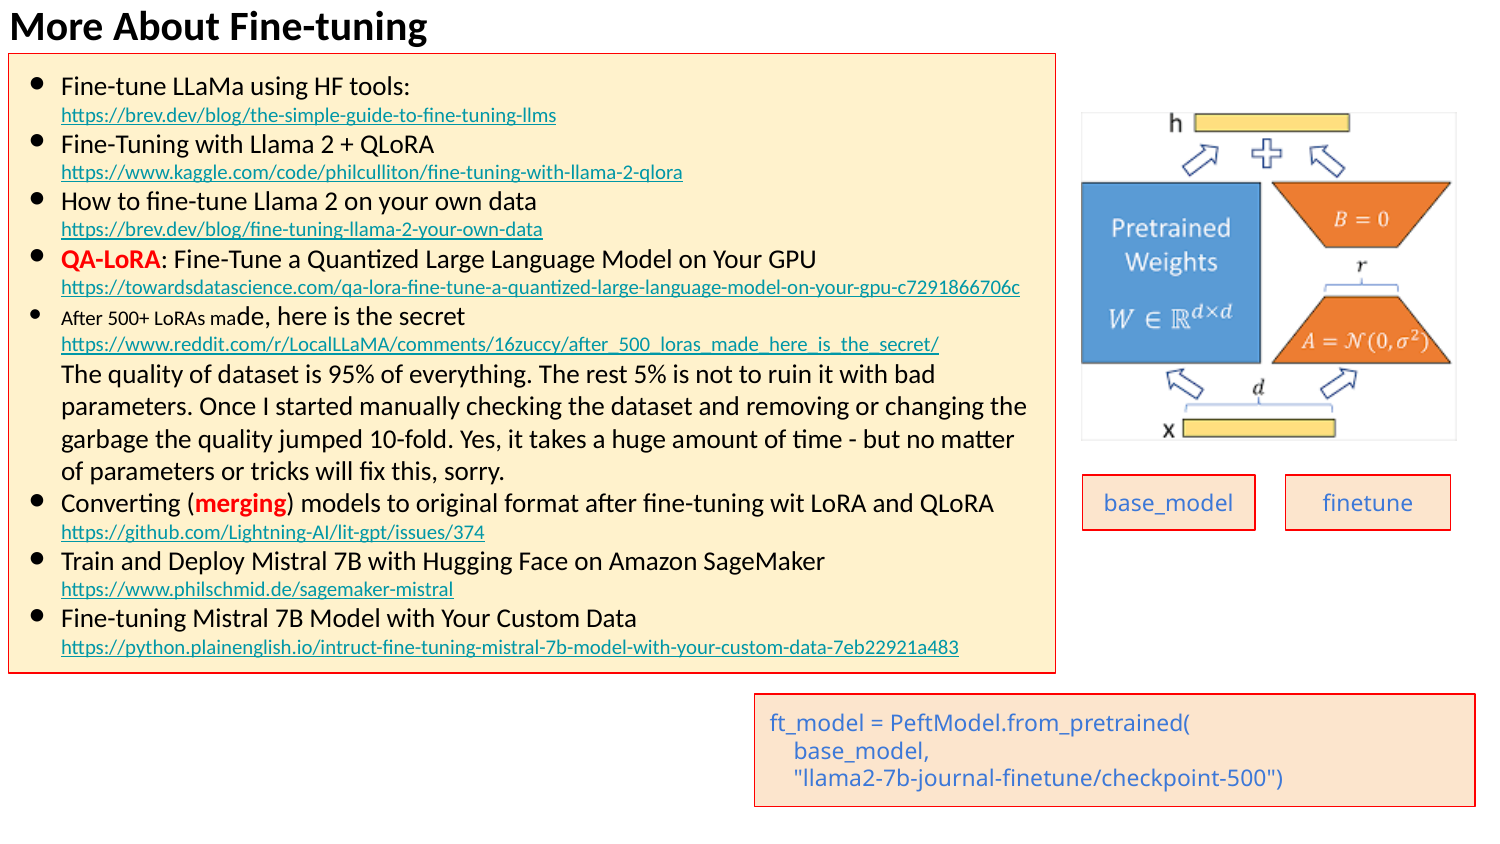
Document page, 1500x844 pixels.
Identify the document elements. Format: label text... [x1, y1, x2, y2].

text_box Fine-tune LLaMa using HF tools: https://brev.dev/blog/the-simple-guide-to-fine-tuning-llms Fine-Tuning with Llama 2 + QLoRA https://www.kaggle.com/code/philculliton/fine-tuning-with-llama-2-qlora How to fine-tune Llama 2 on your own data https://brev.dev/blog/fine-tuning-llama-2-your-own-data QA-LoRA: Fine-Tune a Quantized Large Language Model on Your GPU https://towardsdatascience.com/qa-lora-fine-tune-a-quantized-large-language-model-on-your-gpu-c7291866706c After 500+ LoRAs made, here is the secret https://www.reddit.com/r/LocalLLaMA/comments/16zuccy/after_500_loras_made_here_is_the_secret/ The quality of dataset is 95% of everything. The rest 5% is not to ruin it with bad parameters. Once I started manually checking the dataset and removing or changing the garbage the quality jumped 10-fold. Yes, it takes a huge amount of time - but no matter of parameters or tricks will fix this, sorry. Converting (merging) models to original format after fine-tuning wit LoRA and QLoRA https://github.com/Lightning-AI/lit-gpt/issues/374 Train and Deploy Mistral 7B with Hugging Face on Amazon SageMaker https://www.philschmid.de/sagemaker-mistral Fine-tuning Mistral 7B Model with Your Custom Data https://python.plainenglish.io/intruct-fine-tuning-mistral-7b-model-with-your-custom-data-7eb22921a483 [8, 53, 1056, 674]
text_box finetune [1285, 474, 1451, 530]
picture [1081, 111, 1457, 441]
text_box base_model [1082, 474, 1256, 530]
text_box ft_model = PeftModel.from_pretrained( base_model, "llama2-7b-journal-finetune/checkpoint-500") [754, 693, 1475, 807]
text_box More About Fine-tuning [0, 0, 481, 64]
